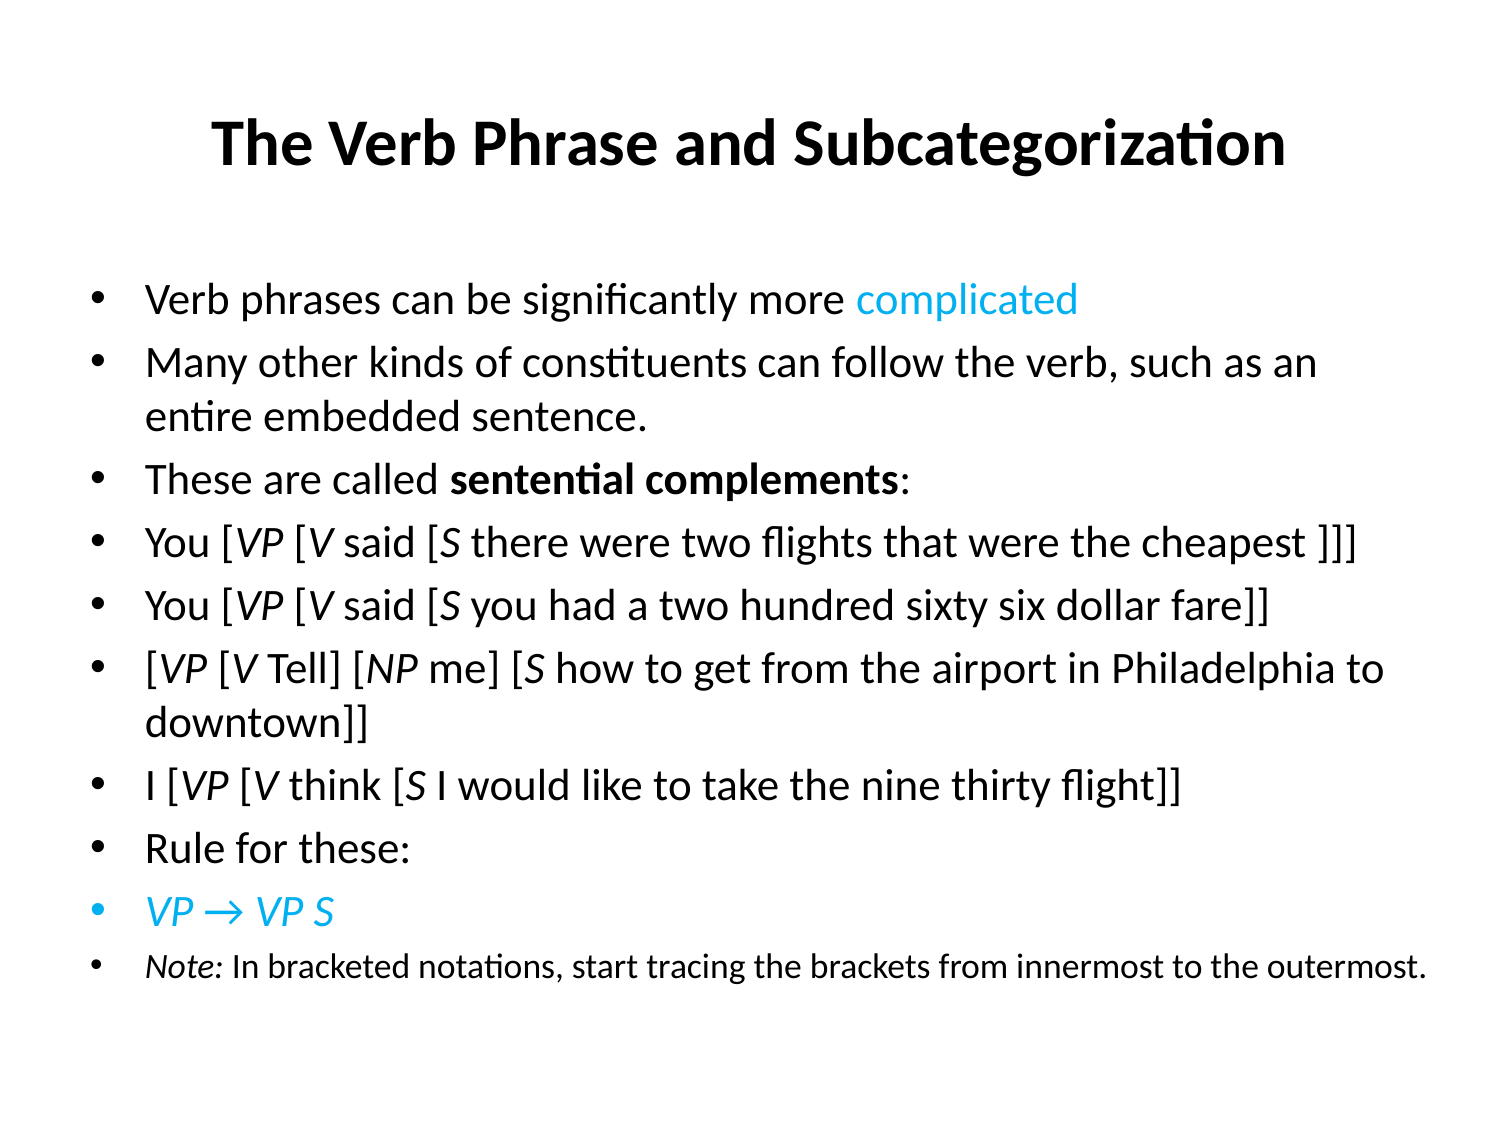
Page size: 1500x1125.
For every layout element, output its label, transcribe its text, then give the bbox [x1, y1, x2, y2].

title The Verb Phrase and Subcategorization [75, 45, 1425, 233]
list Verb phrases can be significantly more complicated Many other kinds of constituents can follow the verb, such as an entire embedded sentence. These are called sentential complements: You [VP [V said [S there were two flights that were the cheapest ]]] You [VP [V said [S you had a two hundred sixty six dollar fare]] [VP [V Tell] [NP me] [S how to get from the airport in Philadelphia to downtown]] I [VP [V think [S I would like to take the nine thirty flight]] Rule for these: VP → VP S Note: In bracketed notations, start tracing the brackets from innermost to the outermost. [75, 262, 1450, 1005]
